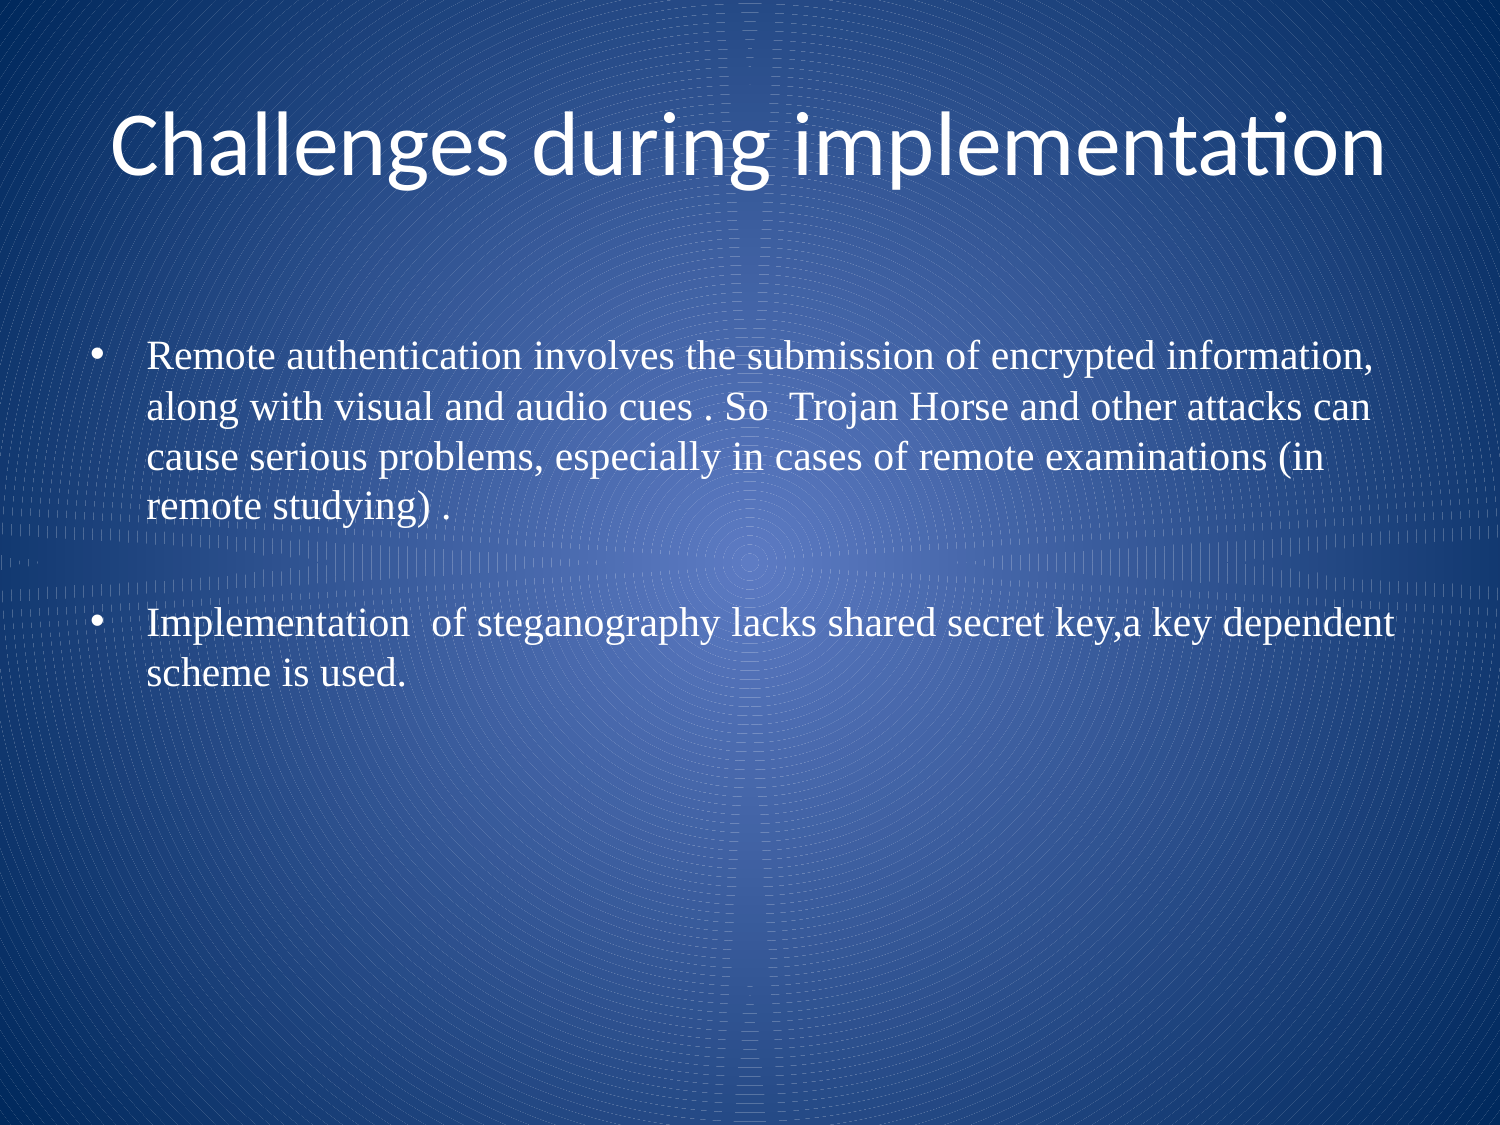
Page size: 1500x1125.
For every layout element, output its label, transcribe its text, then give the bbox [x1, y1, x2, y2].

list Remote authentication involves the submission of encrypted information, along with visual and audio cues . So Trojan Horse and other attacks can cause serious problems, especially in cases of remote examinations (in remote studying) . Implementation of steganography lacks shared secret key,a key dependent scheme is used. [74, 262, 1426, 1006]
title Challenges during implementation [74, 44, 1426, 233]
